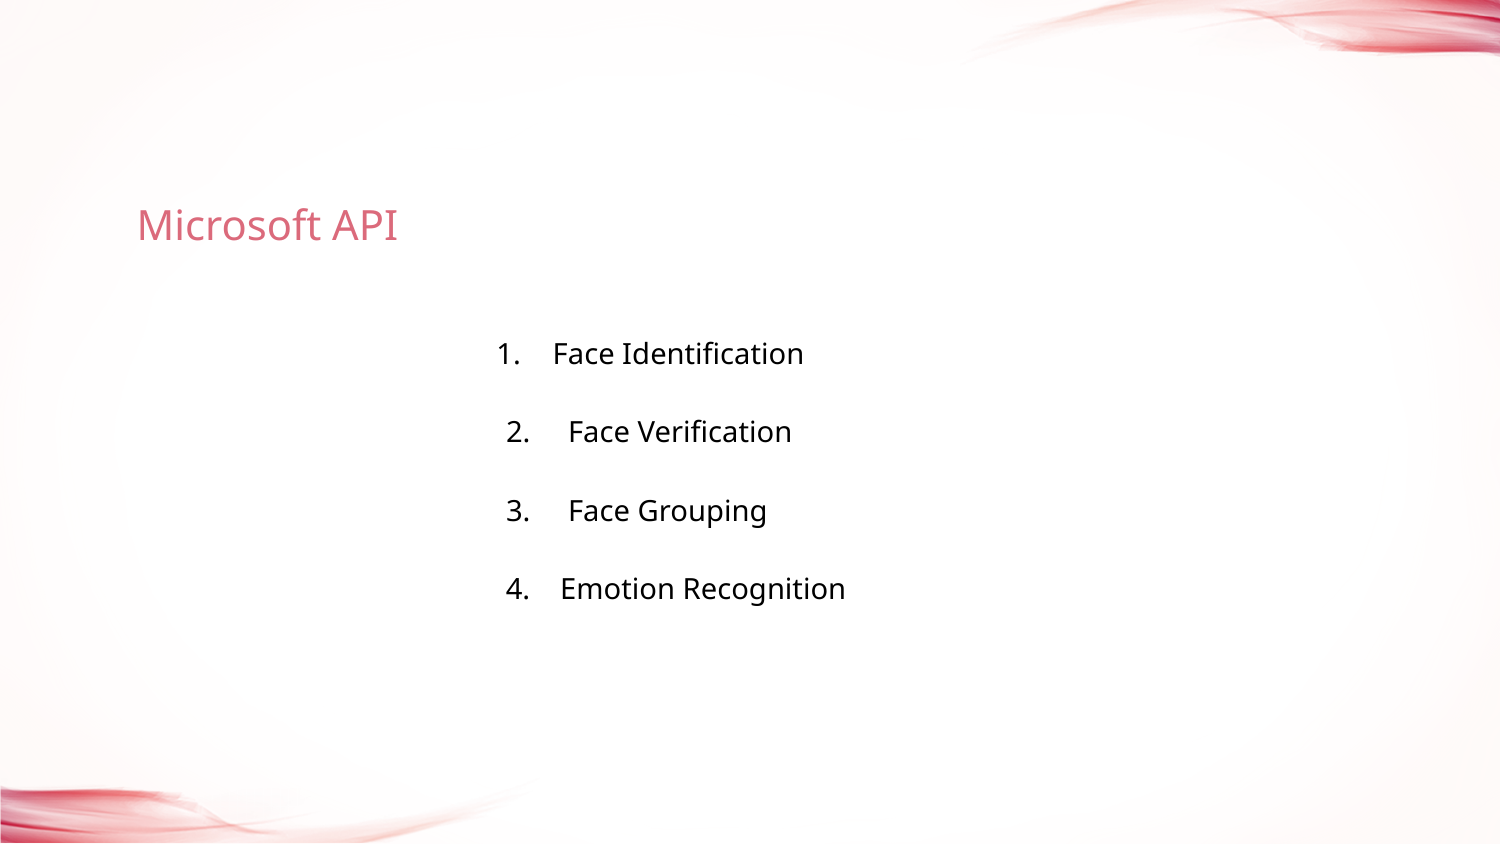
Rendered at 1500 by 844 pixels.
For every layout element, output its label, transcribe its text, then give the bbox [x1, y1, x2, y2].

text_box 2. Face Verification [490, 406, 1010, 457]
text_box Face Identification [480, 327, 969, 379]
picture [0, 0, 1500, 844]
text_box Microsoft API [121, 190, 434, 256]
text_box 3. Face Grouping [490, 484, 803, 535]
text_box 4. Emotion Recognition [490, 562, 950, 613]
